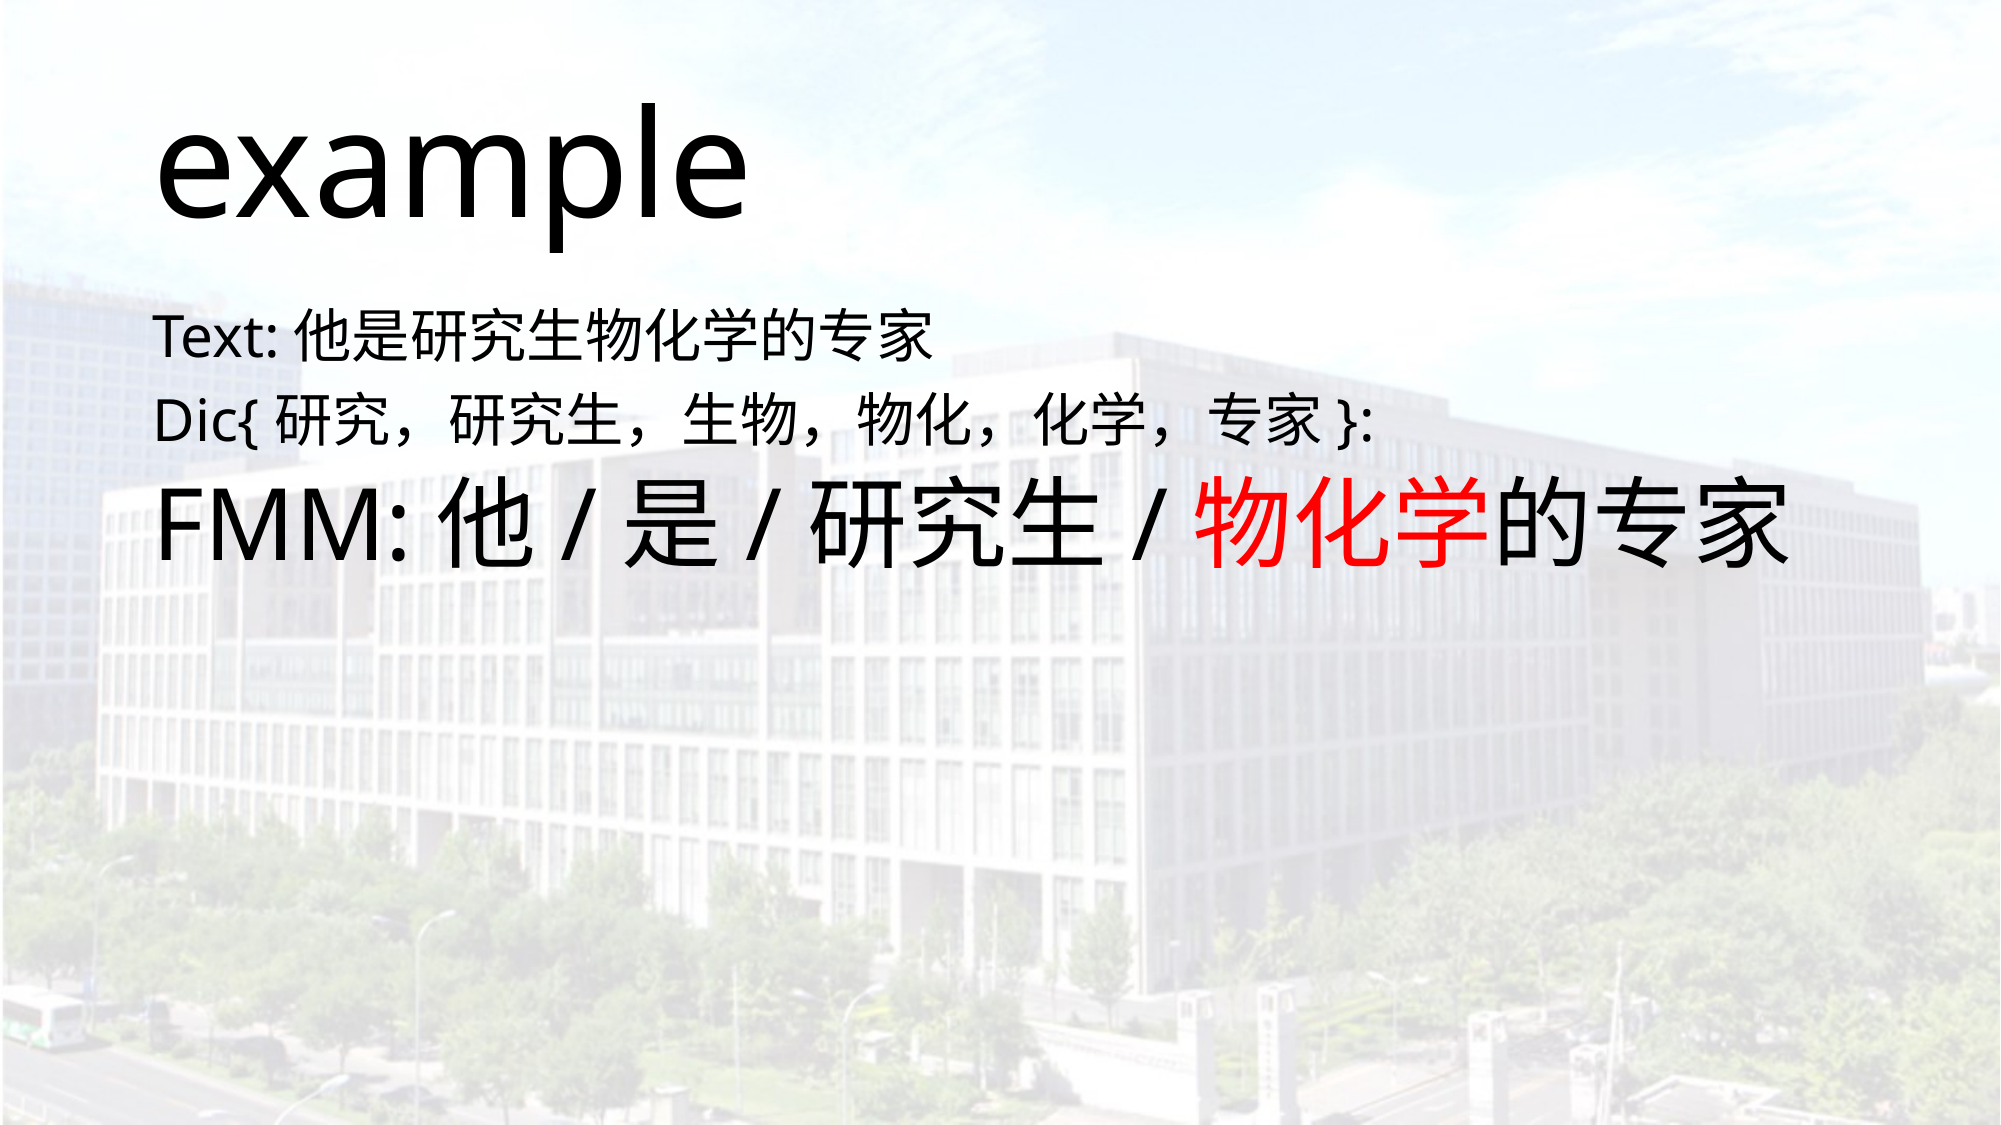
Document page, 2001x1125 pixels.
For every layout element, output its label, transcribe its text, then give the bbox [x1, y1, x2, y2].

picture [0, 0, 2001, 1125]
title example [137, 59, 1863, 278]
list Text:他是研究生物化学的专家 Dic{研究，研究生，生物，物化，化学，专家}: FMM:他/是/研究生/物化学的专家 [137, 299, 1863, 1014]
